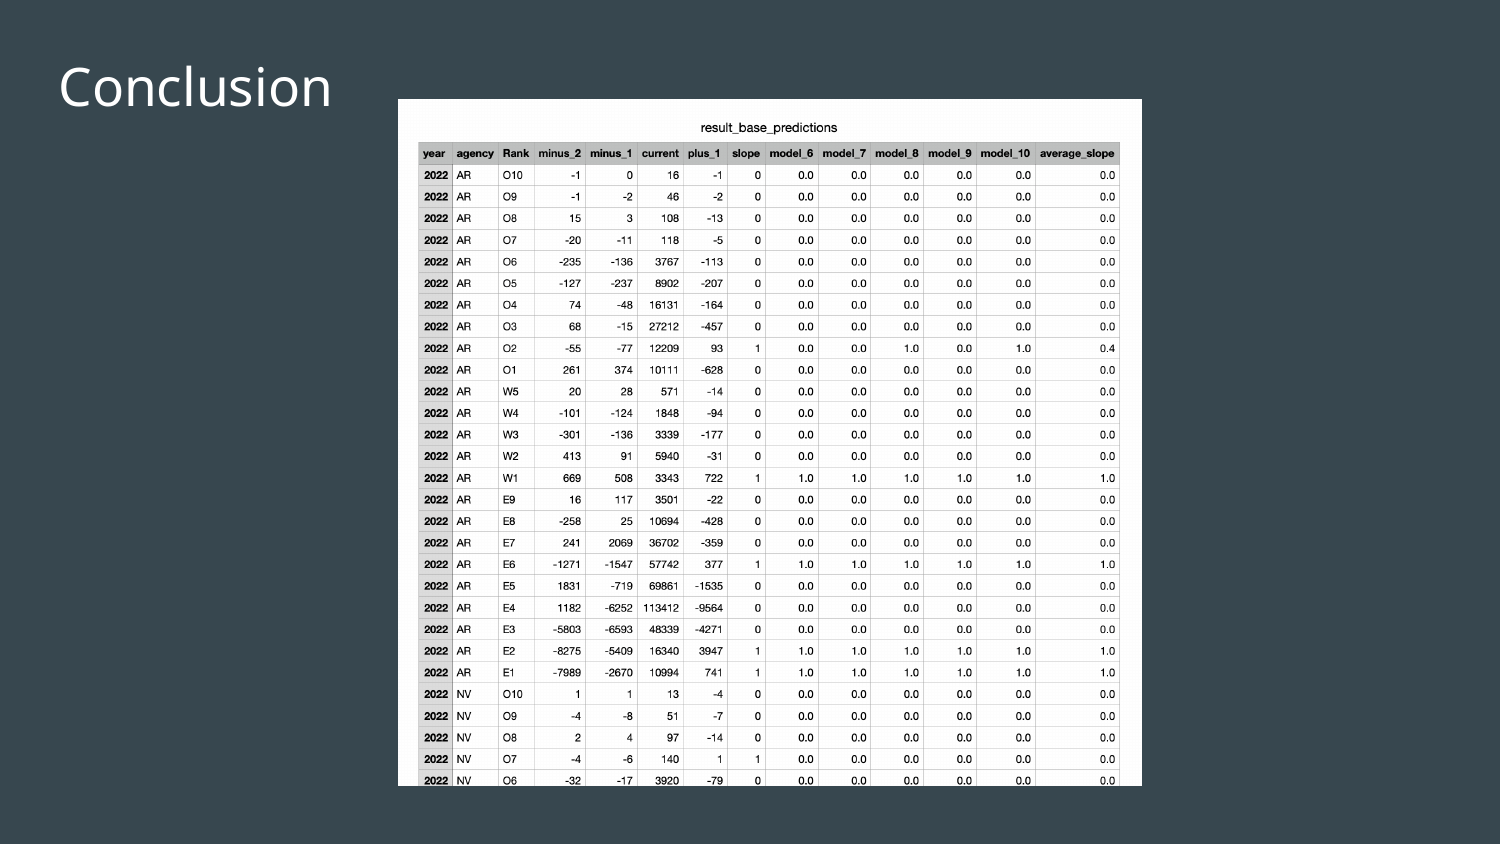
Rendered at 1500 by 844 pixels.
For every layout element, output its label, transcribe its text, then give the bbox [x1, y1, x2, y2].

title Conclusion [43, 37, 1442, 132]
picture [397, 99, 1143, 787]
